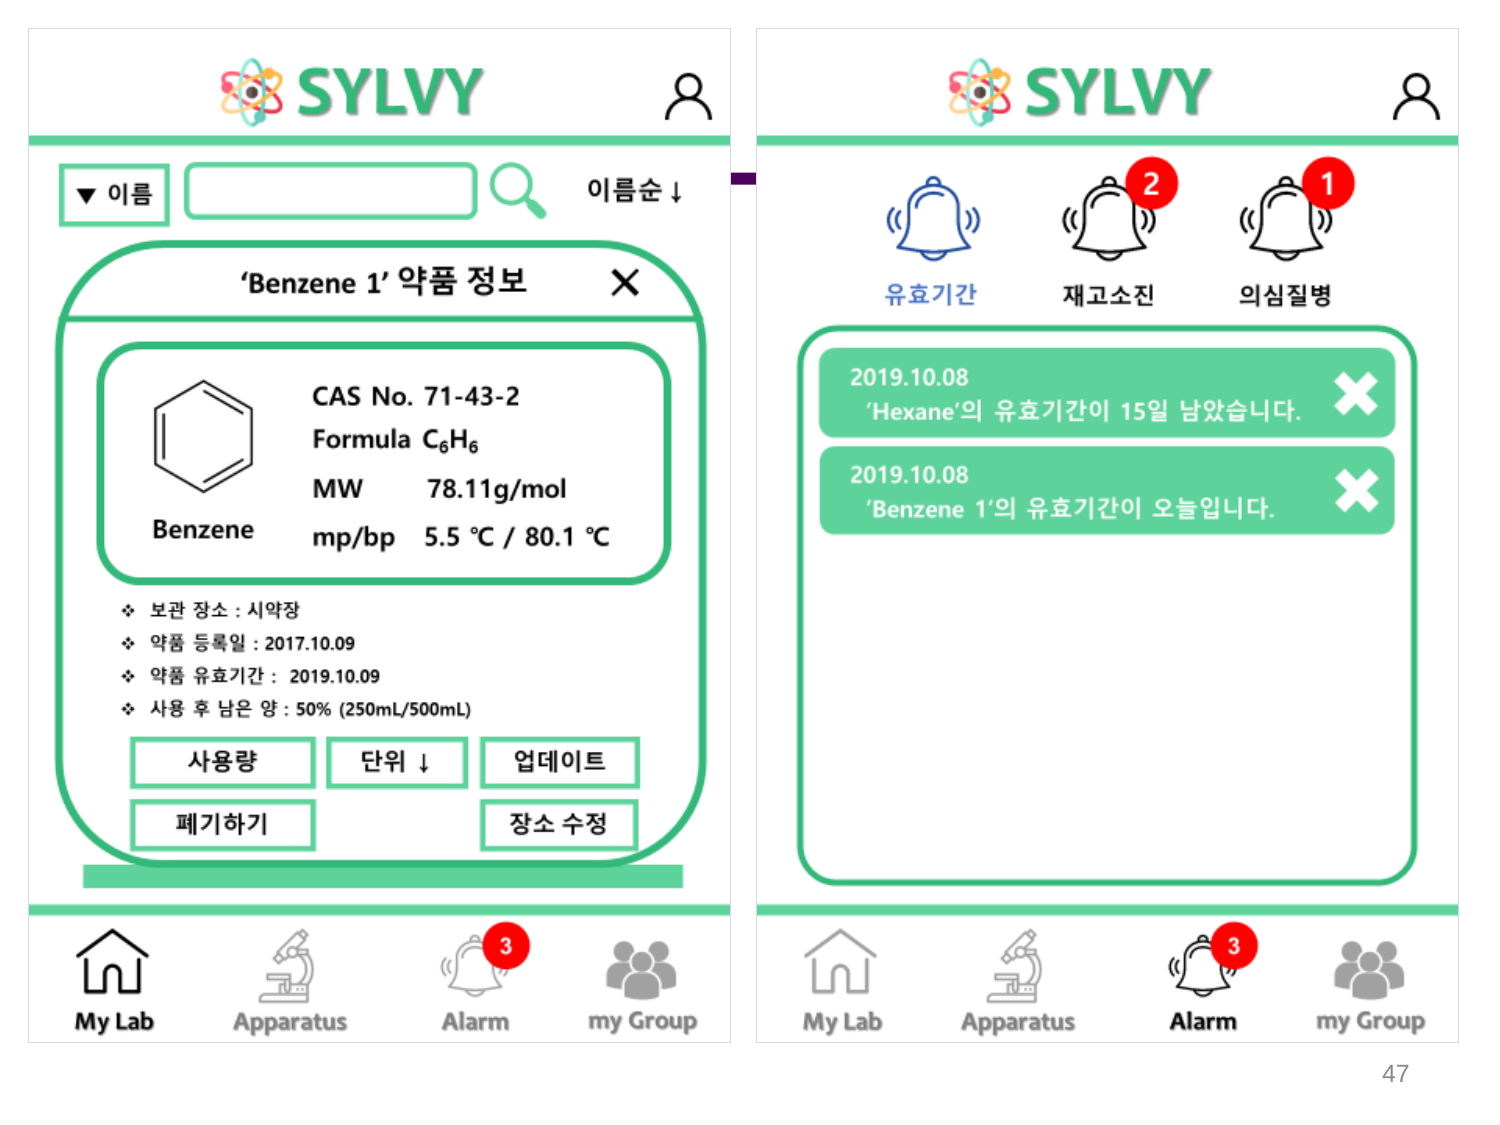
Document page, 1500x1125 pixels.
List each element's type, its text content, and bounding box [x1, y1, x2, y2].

picture [27, 27, 731, 1043]
slide_number 47 [1074, 1052, 1425, 1103]
picture [755, 27, 1459, 1043]
